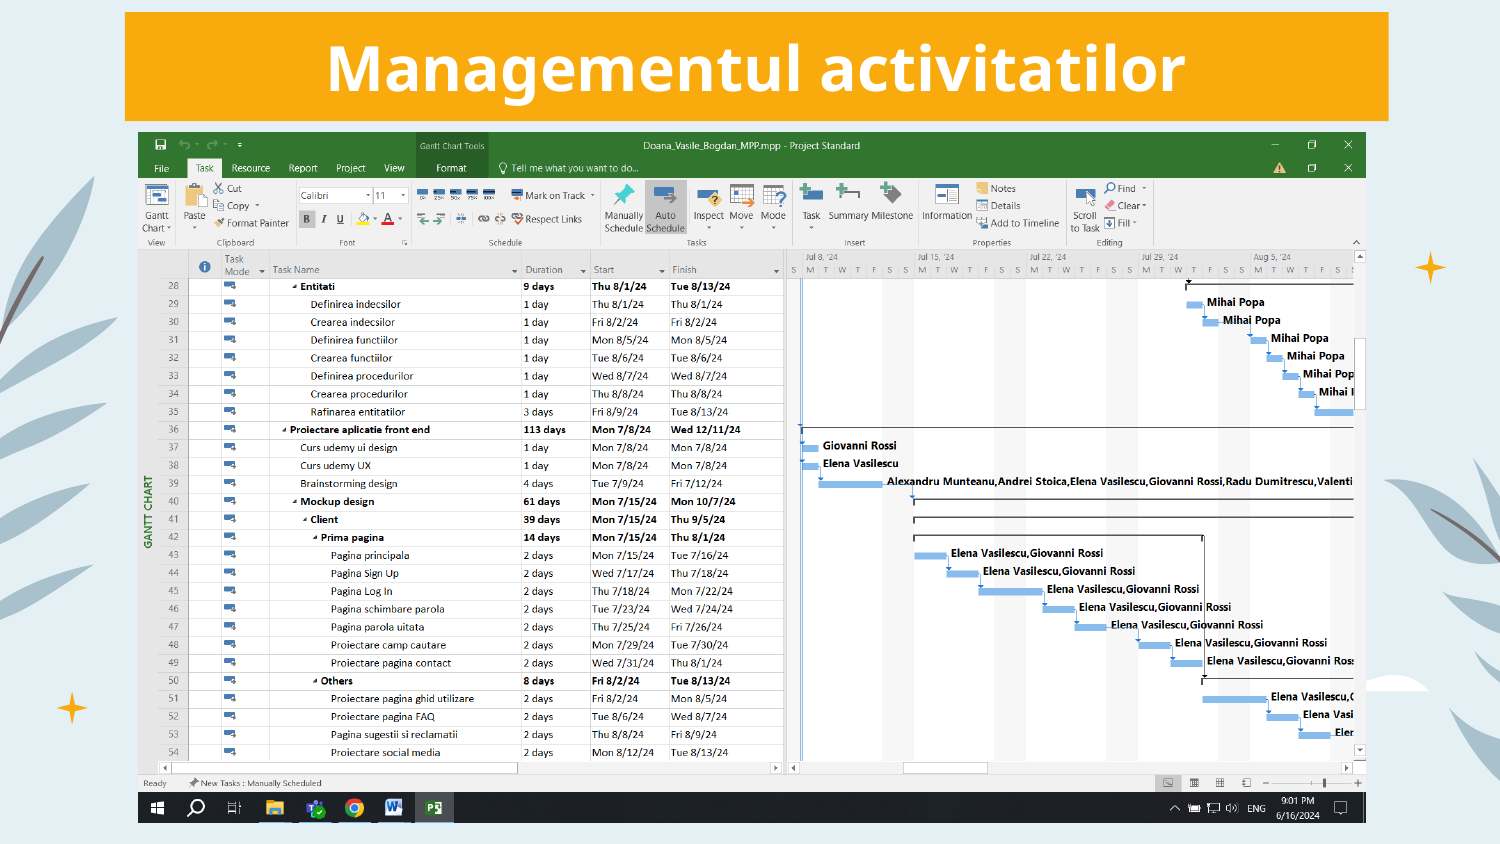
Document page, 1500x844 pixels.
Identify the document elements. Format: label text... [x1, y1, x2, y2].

title Managementul activitatilor [124, 12, 1389, 122]
picture [137, 131, 1366, 823]
